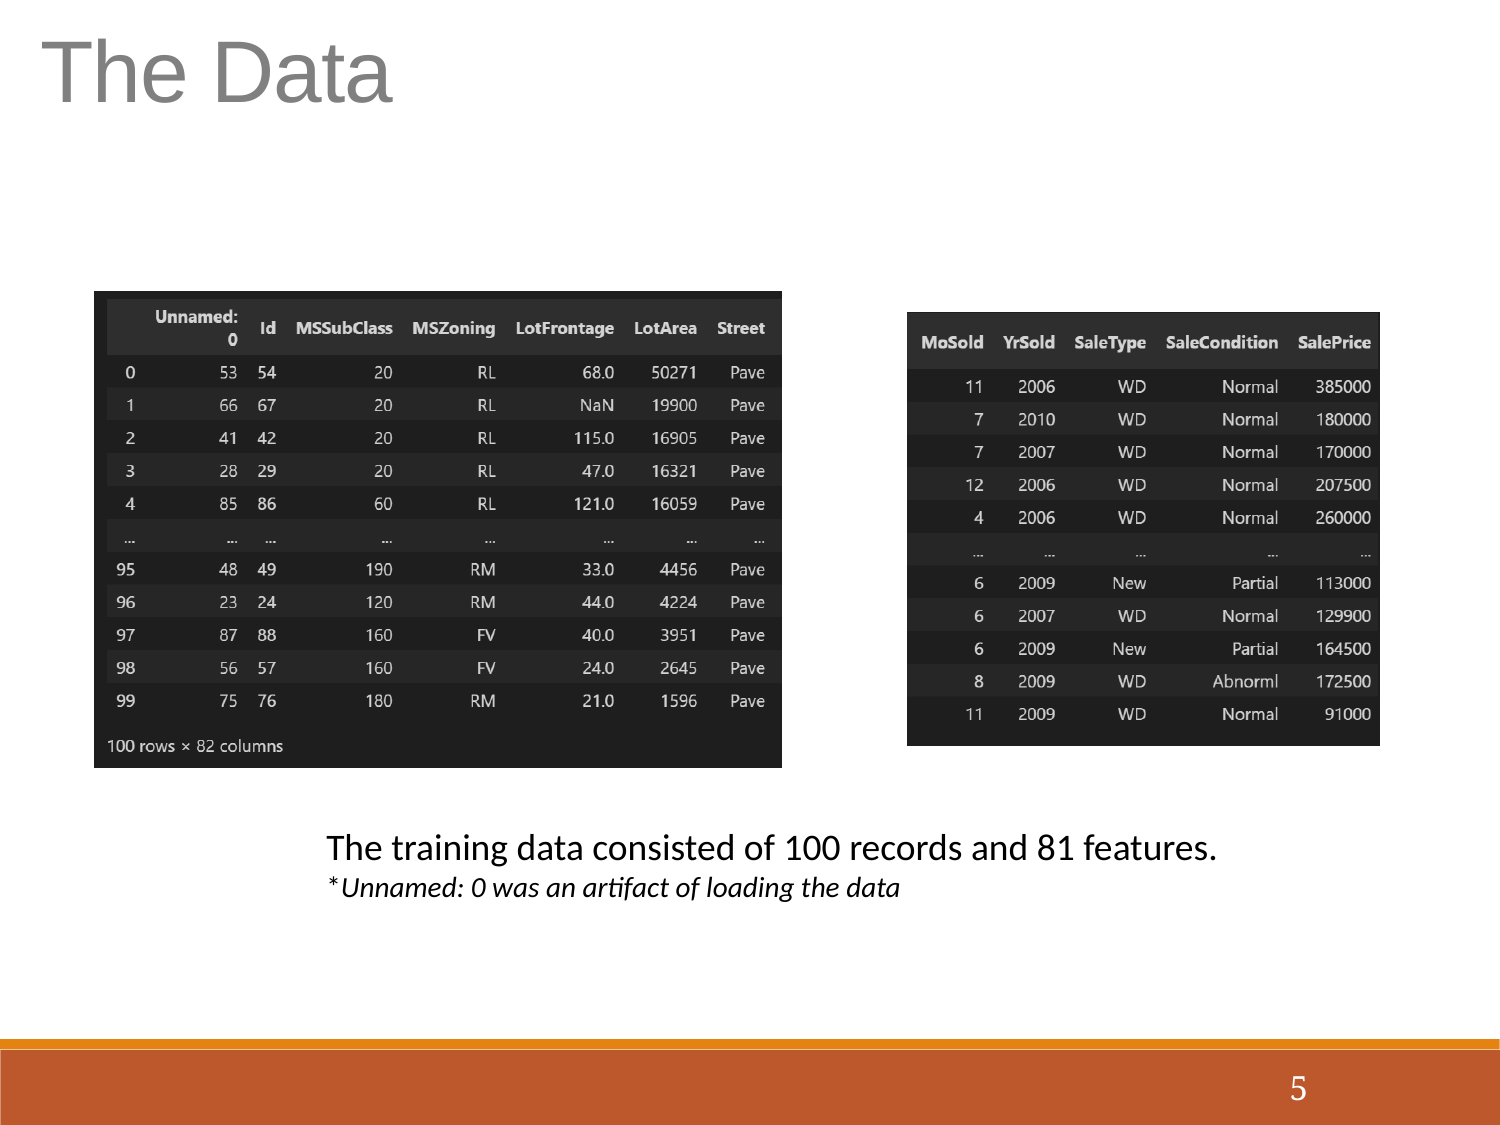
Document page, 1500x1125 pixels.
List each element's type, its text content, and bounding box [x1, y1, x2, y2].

text_box The training data consisted of 100 records and 81 features. *Unnamed: 0 was an artifact of loading the data [311, 815, 1278, 911]
title The Data [33, 30, 1184, 118]
picture [907, 312, 1380, 746]
slide_number 5 [1218, 1059, 1380, 1125]
picture [93, 290, 783, 768]
